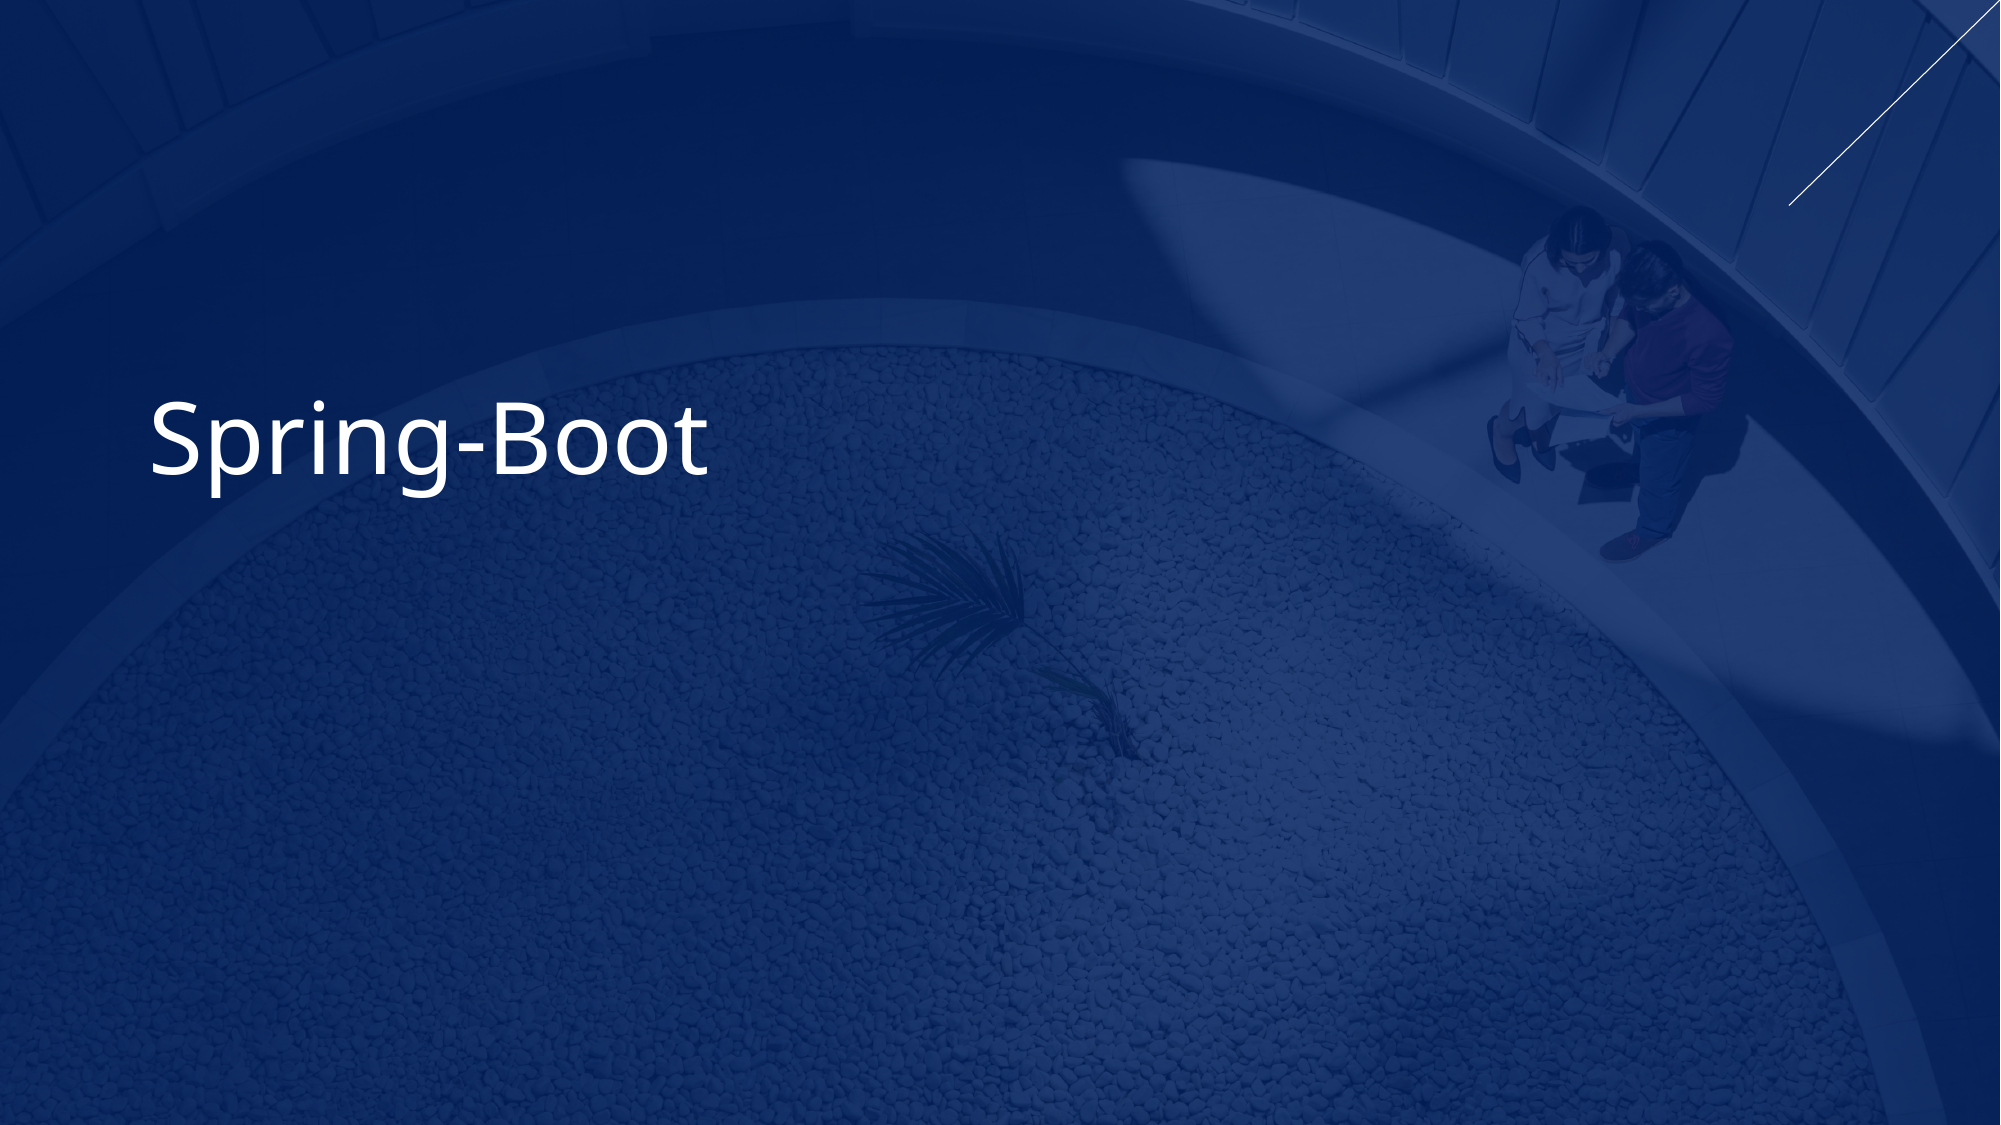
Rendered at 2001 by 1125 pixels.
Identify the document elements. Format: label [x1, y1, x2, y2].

picture [0, 0, 2000, 1125]
text_box [1788, 0, 2000, 206]
